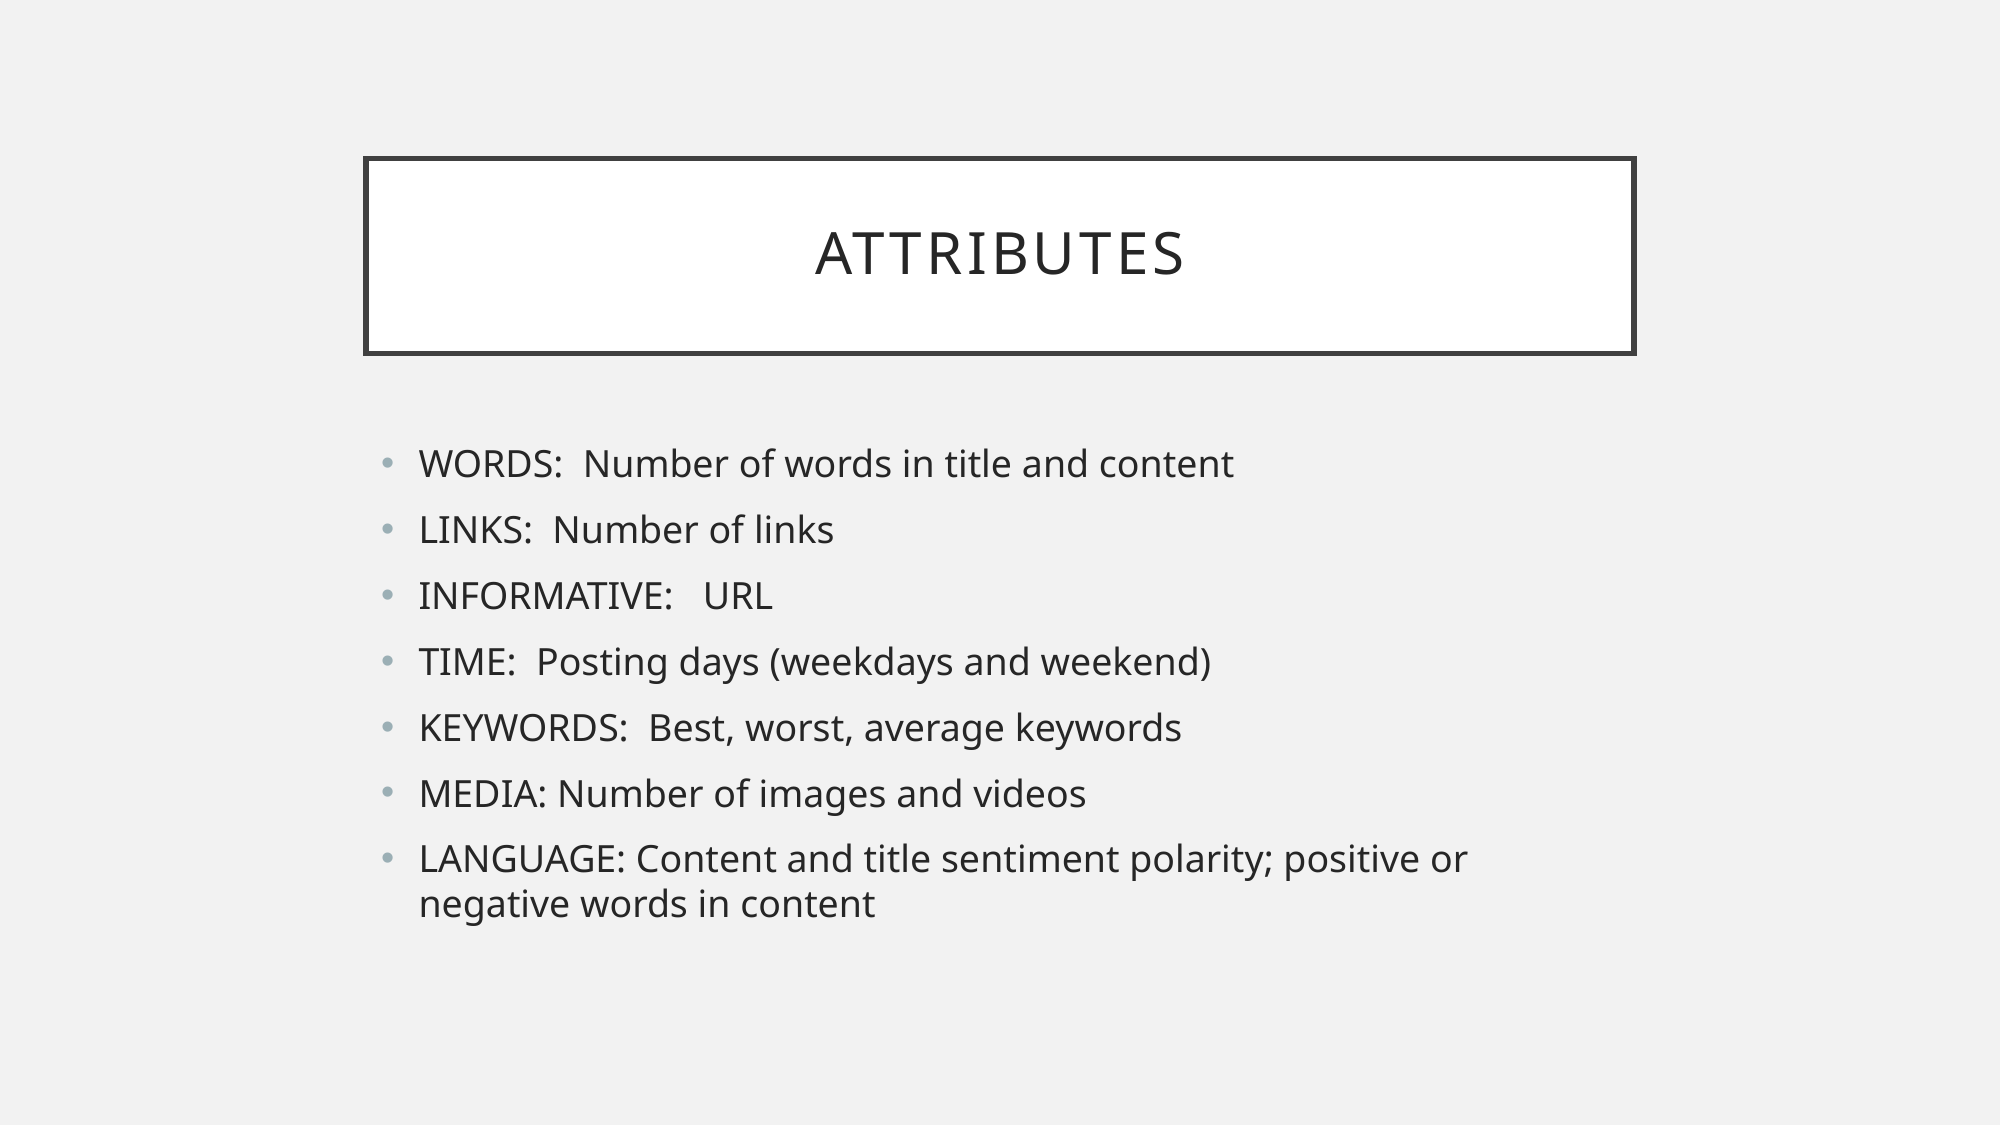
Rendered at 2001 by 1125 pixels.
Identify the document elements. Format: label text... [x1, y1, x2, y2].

title Attributes [363, 156, 1637, 356]
list WORDS: Number of words in title and content LINKS: Number of links INFORMATIVE: URL TIME: Posting days (weekdays and weekend) KEYWORDS: Best, worst, average keywords MEDIA: Number of images and videos LANGUAGE: Content and title sentiment polarity; positive or negative words in content [366, 432, 1634, 942]
